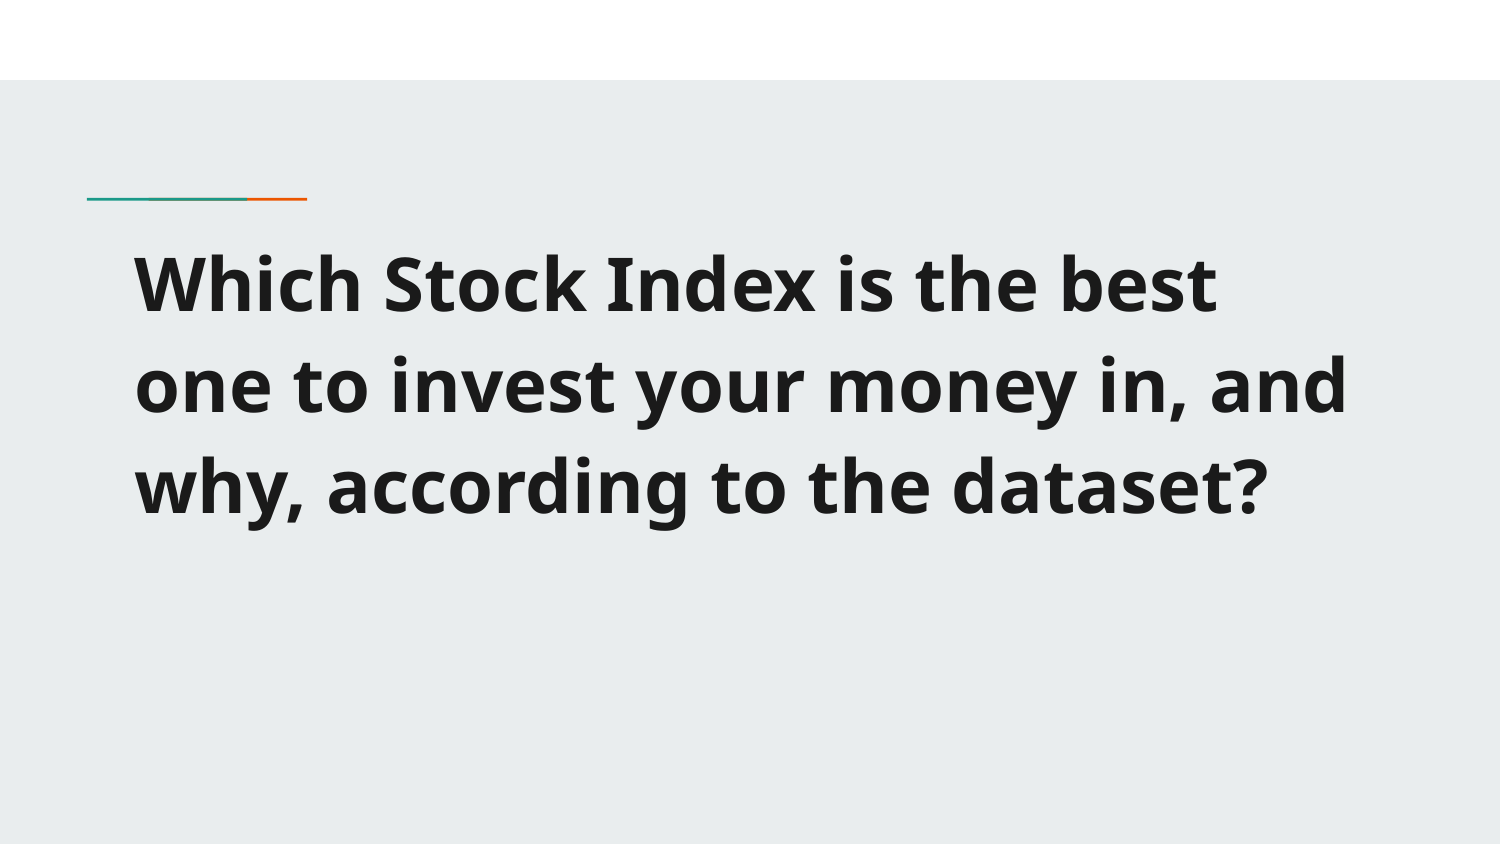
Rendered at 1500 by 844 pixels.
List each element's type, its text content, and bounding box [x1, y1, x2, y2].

title Which Stock Index is the best one to invest your money in, and why, according to the dataset? [119, 216, 1381, 752]
